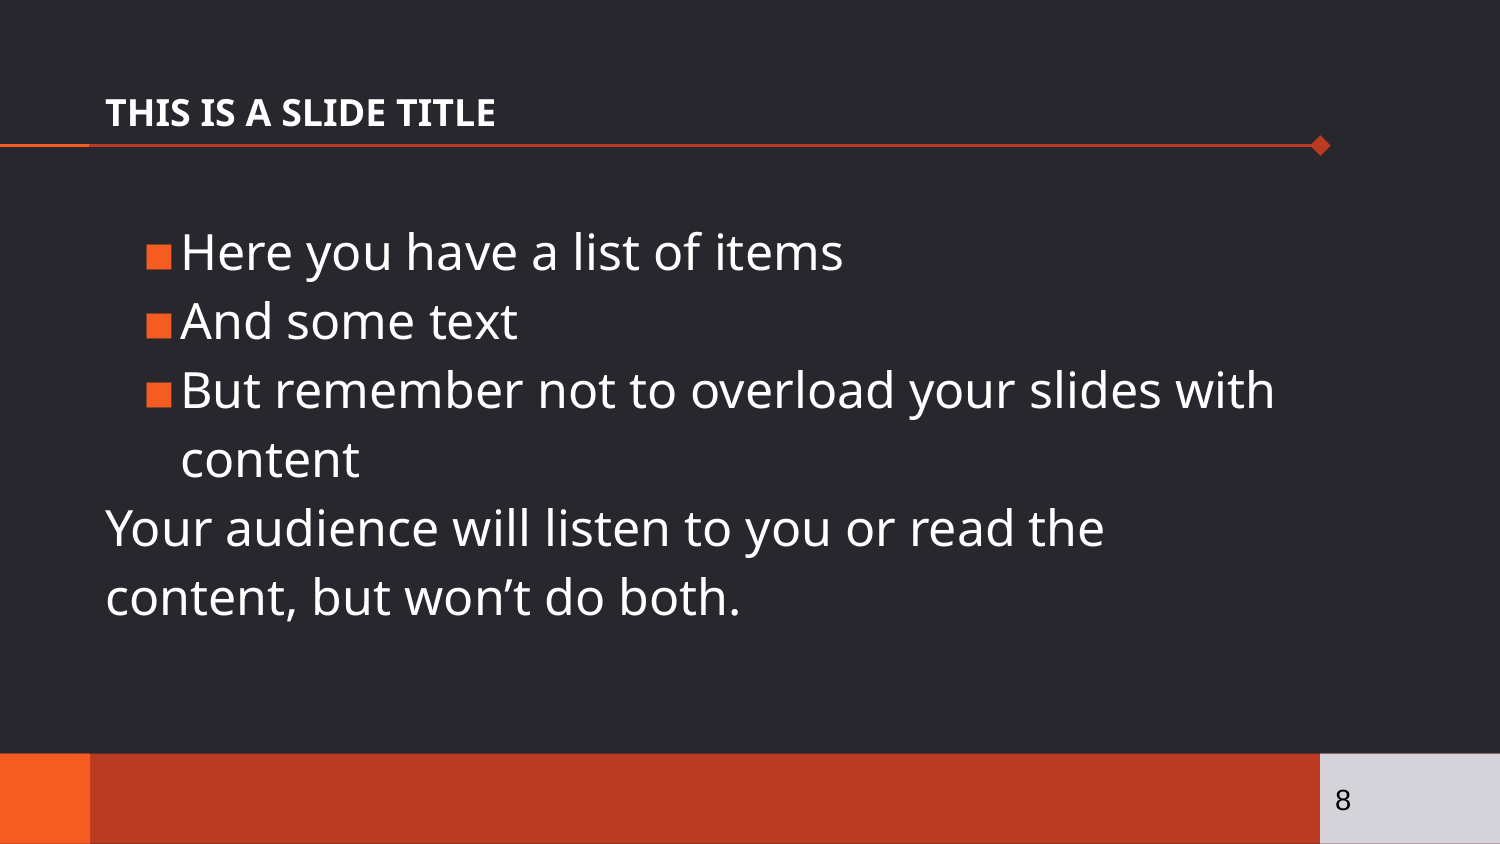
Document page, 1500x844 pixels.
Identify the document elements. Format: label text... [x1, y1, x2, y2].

list Here you have a list of items And some text But remember not to overload your slides with content Your audience will listen to you or read the content, but won’t do both. [90, 196, 1320, 681]
title THIS IS A SLIDE TITLE [90, 59, 1320, 150]
slide_number 8 [1320, 753, 1500, 844]
